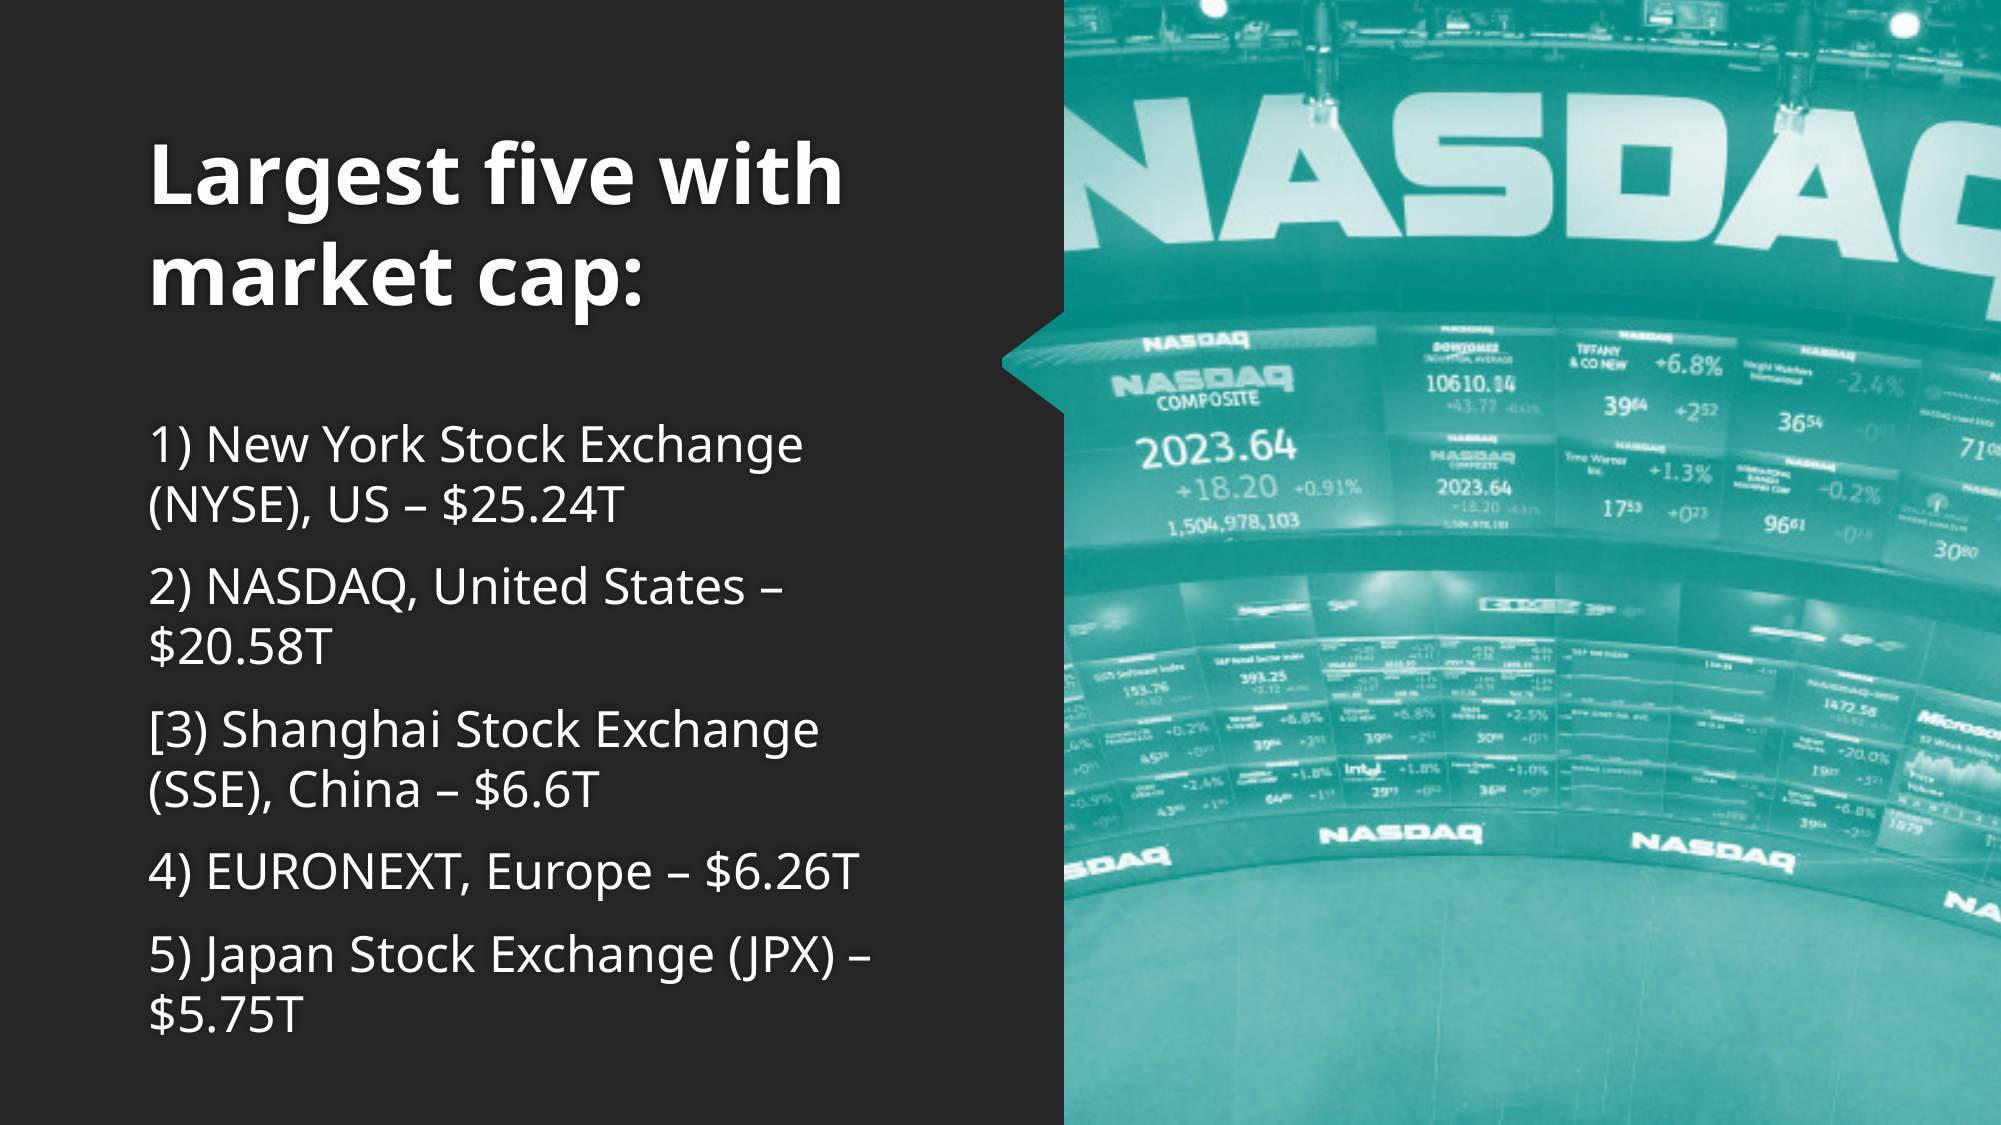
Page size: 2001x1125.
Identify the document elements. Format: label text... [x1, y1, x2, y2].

text_box [0, 0, 1001, 1125]
title Largest five with market cap: [132, 73, 965, 330]
list 1) New York Stock Exchange (NYSE), US – $25.24T 2) NASDAQ, United States – $20.58T [3) Shanghai Stock Exchange (SSE), China – $6.6T 4) EURONEXT, Europe – $6.26T 5) Japan Stock Exchange (JPX) – $5.75T [134, 429, 964, 1025]
picture [1001, 0, 2000, 1125]
